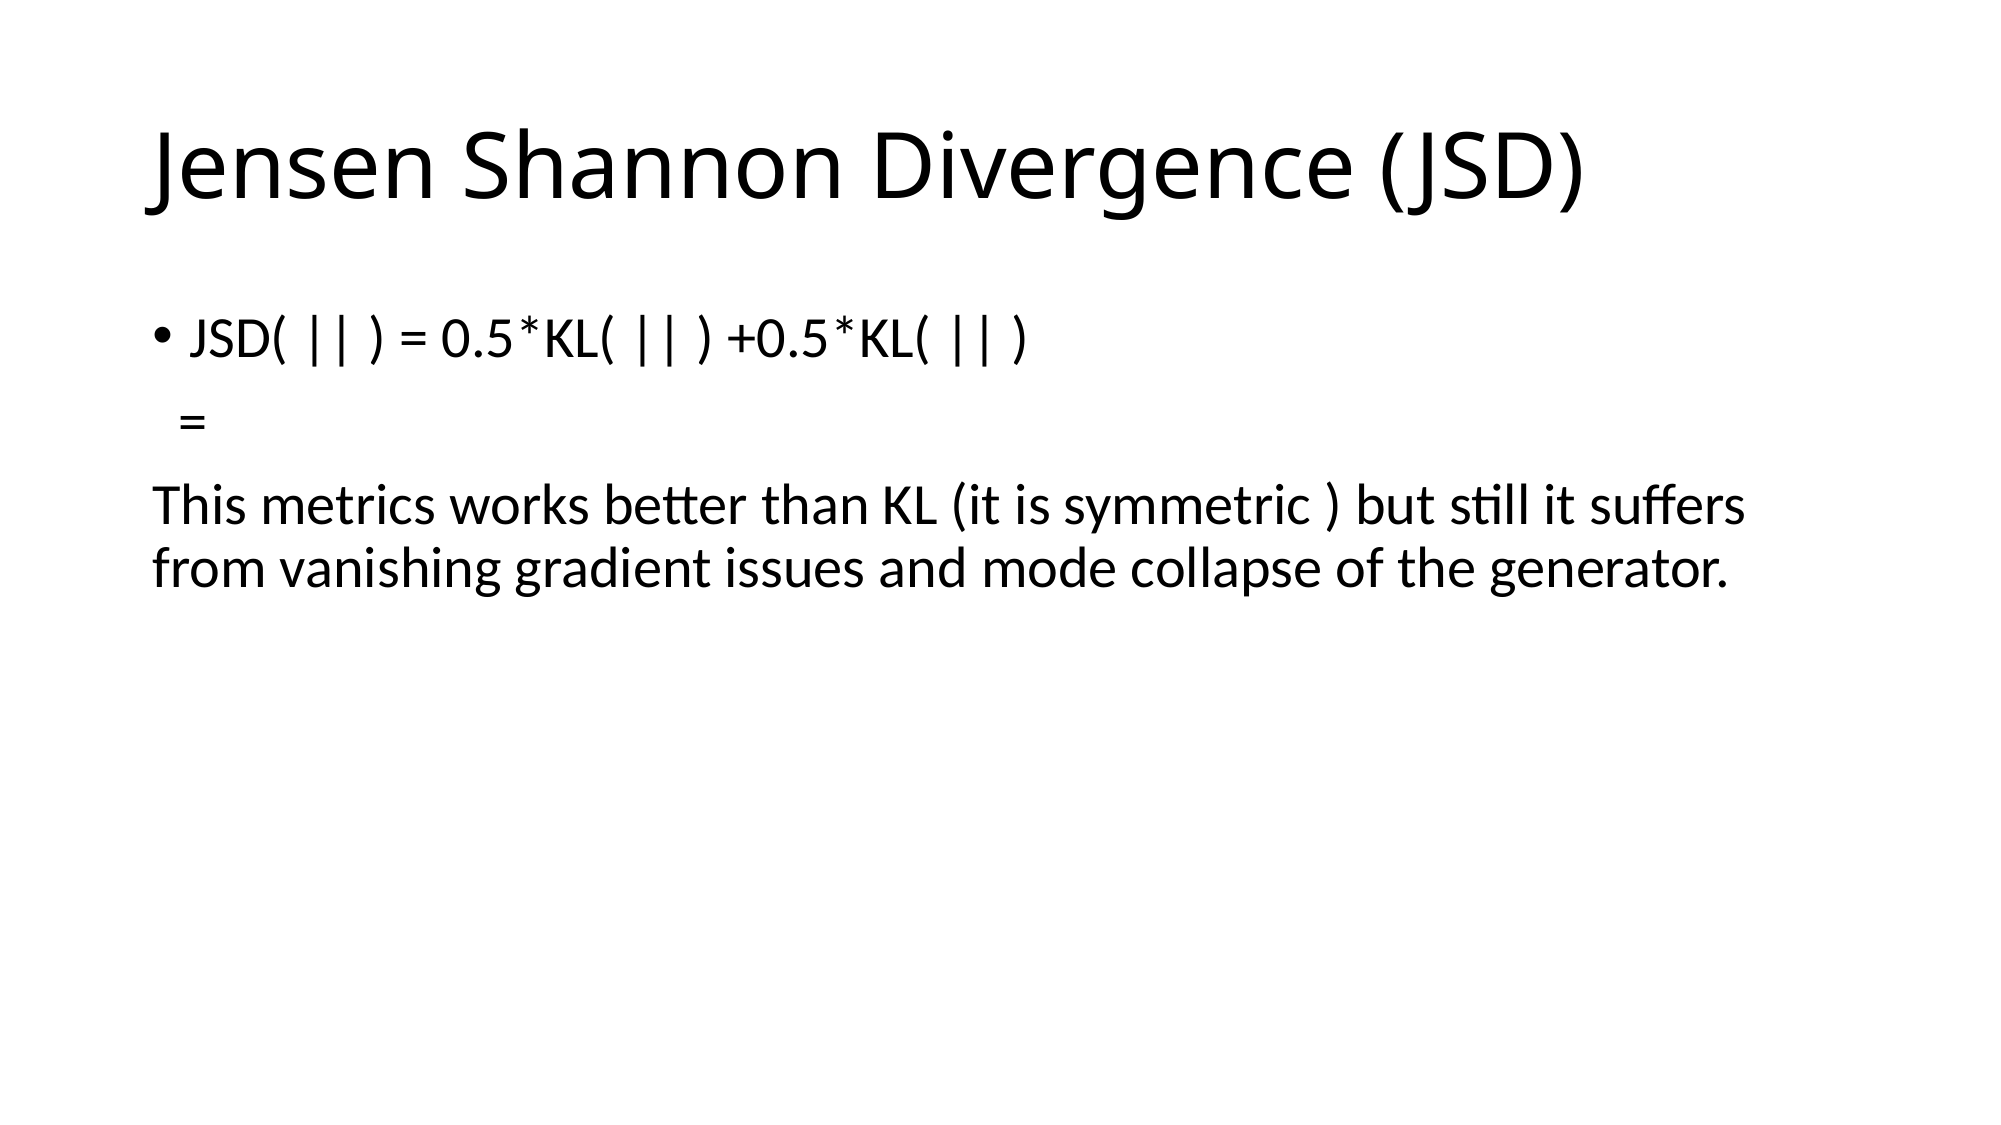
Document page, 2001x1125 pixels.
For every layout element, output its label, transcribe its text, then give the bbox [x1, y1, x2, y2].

title Jensen Shannon Divergence (JSD) [137, 59, 1863, 278]
